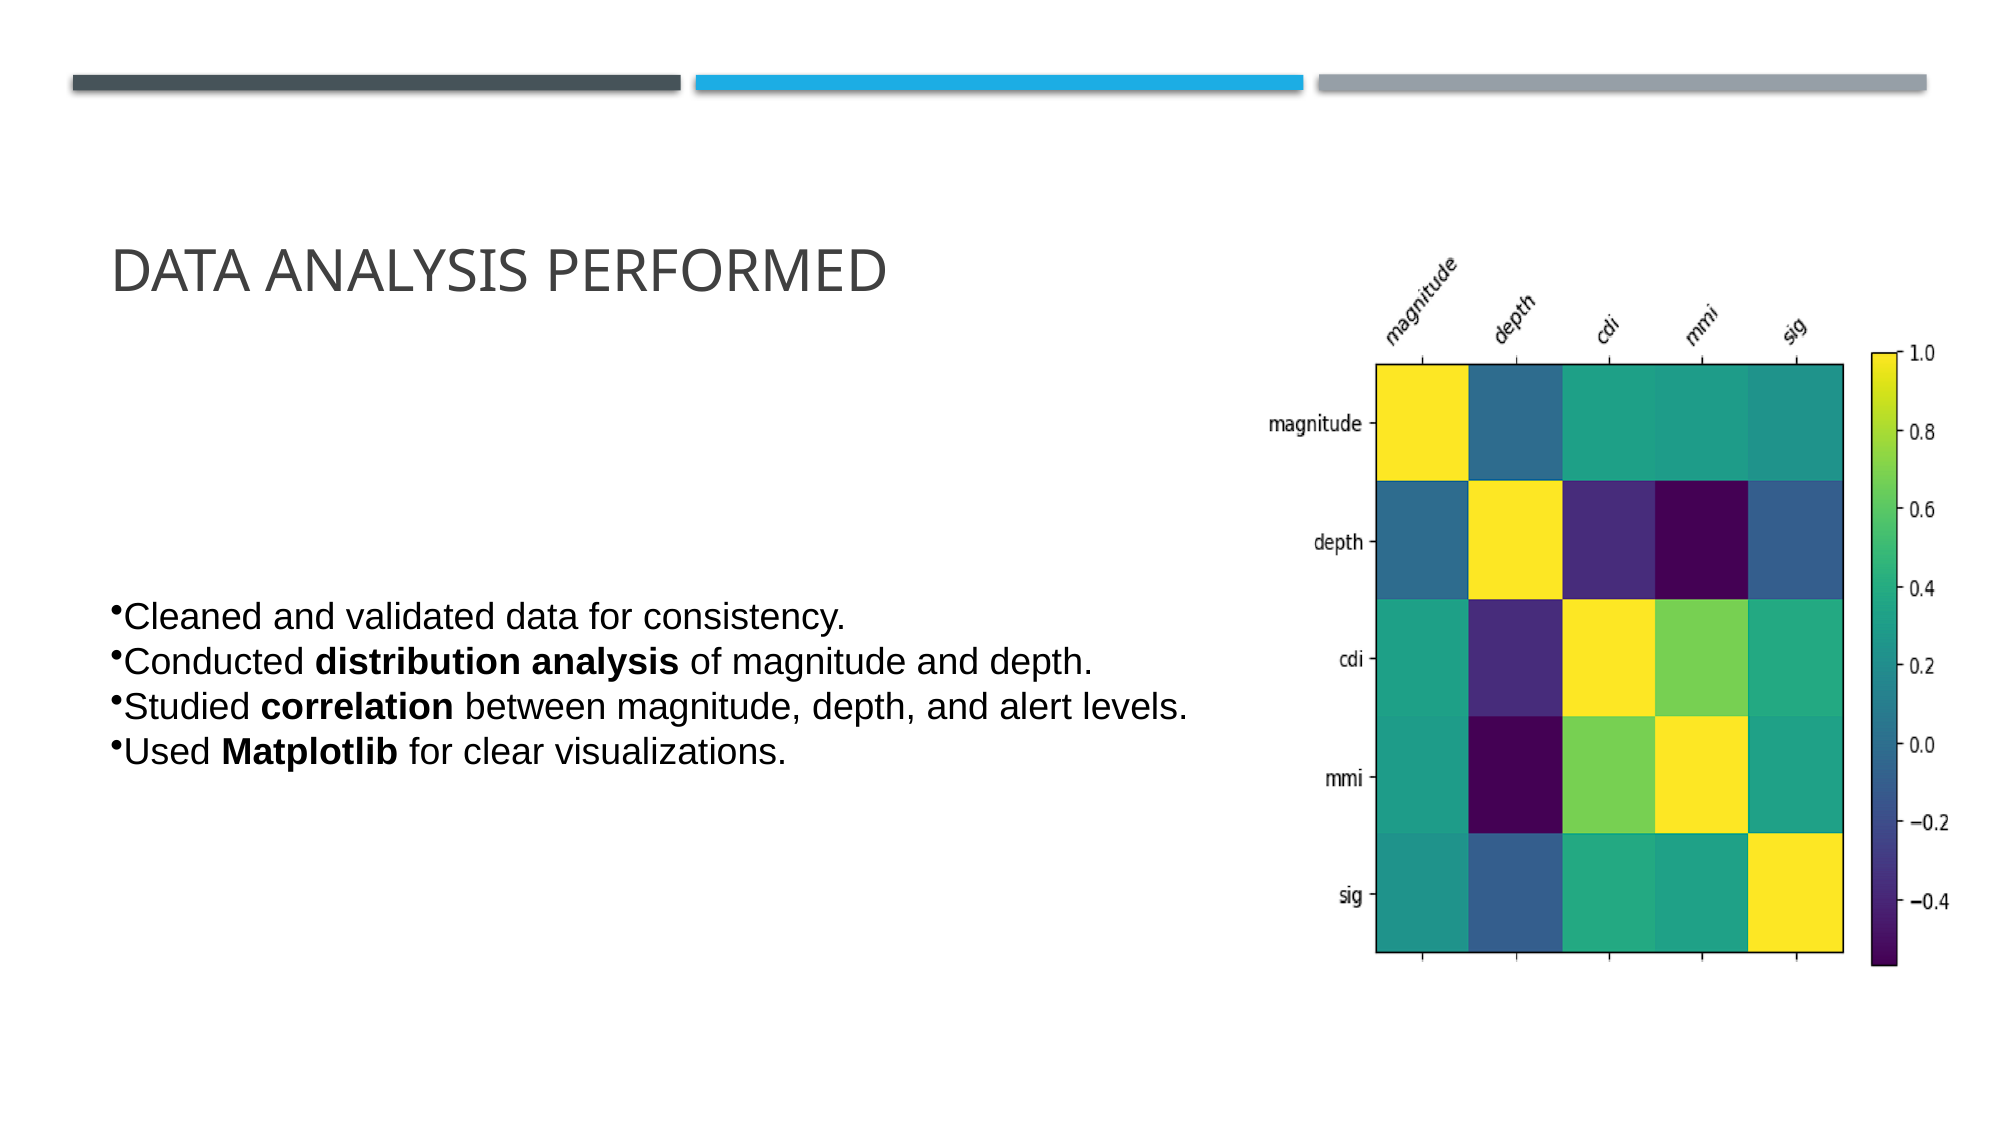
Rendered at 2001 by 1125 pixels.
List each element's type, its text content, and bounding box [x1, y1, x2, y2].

list Cleaned and validated data for consistency. Conducted distribution analysis of magnitude and depth. Studied correlation between magnitude, depth, and alert levels. Used Matplotlib for clear visualizations. [95, 355, 1905, 1009]
title Data Analysis Performed [95, 115, 1905, 311]
picture [1244, 219, 1968, 981]
